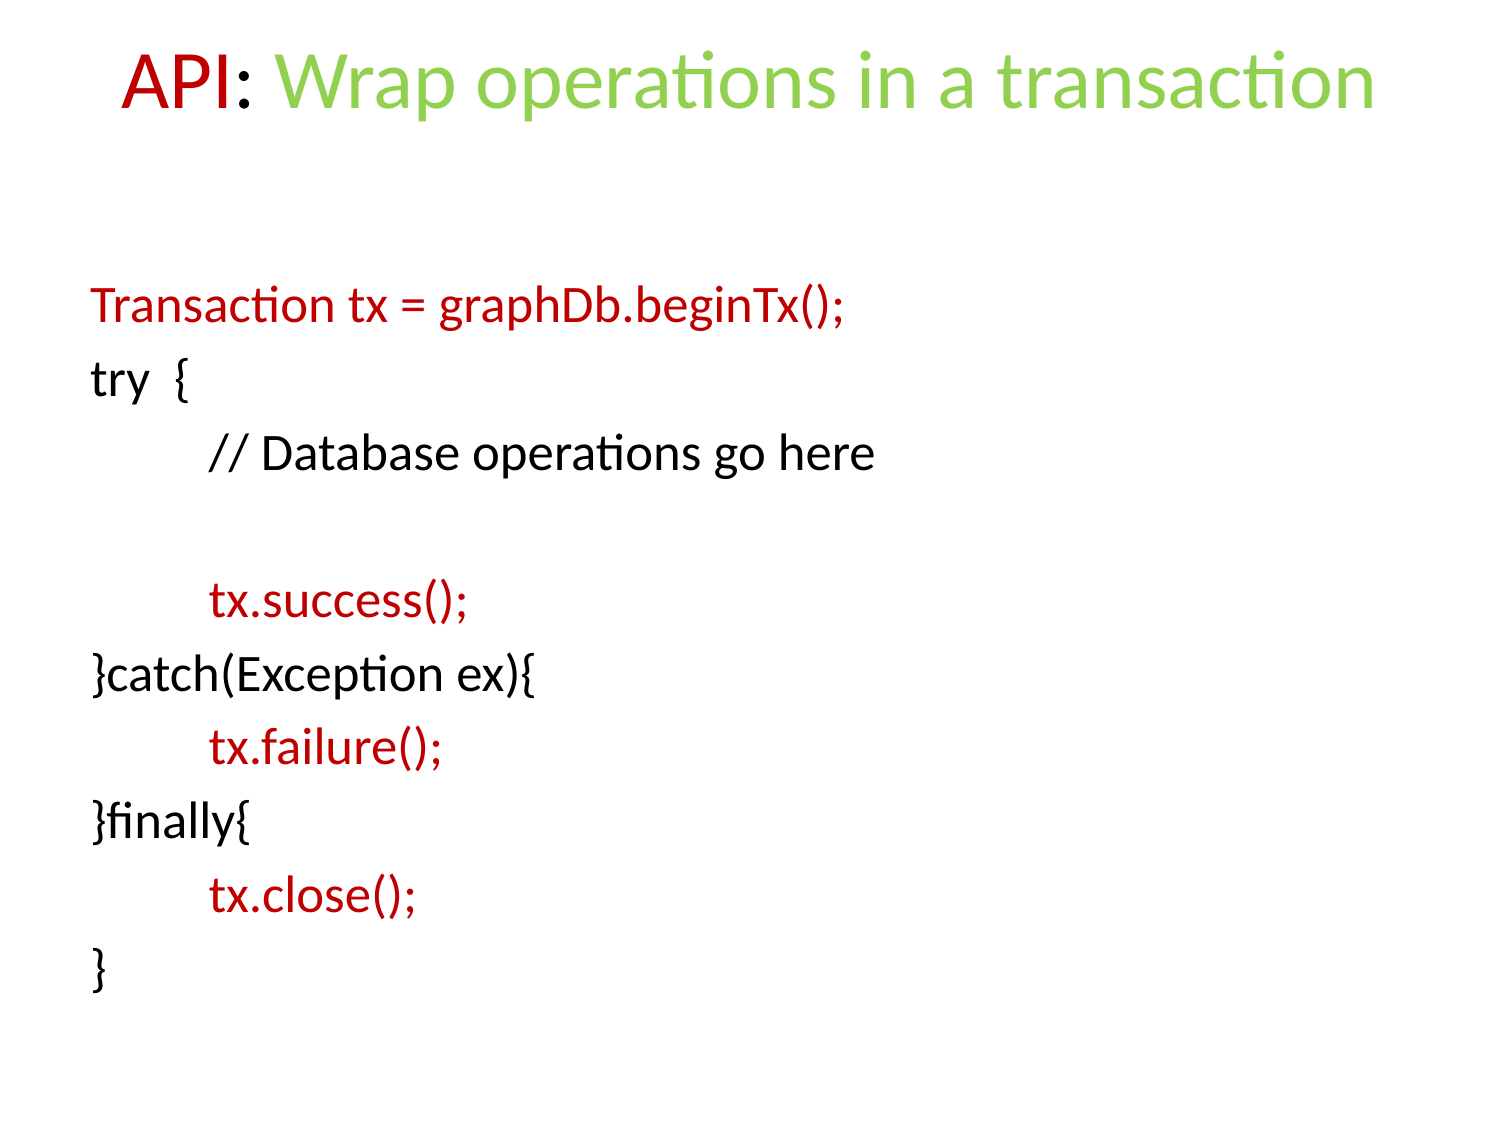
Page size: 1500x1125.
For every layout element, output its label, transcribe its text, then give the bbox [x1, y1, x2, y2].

title API: Wrap operations in a transaction [75, 62, 1425, 188]
list Transaction tx = graphDb.beginTx(); try { // Database operations go here tx.success(); }catch(Exception ex){ tx.failure(); }finally{ tx.close(); } [75, 262, 1425, 1005]
